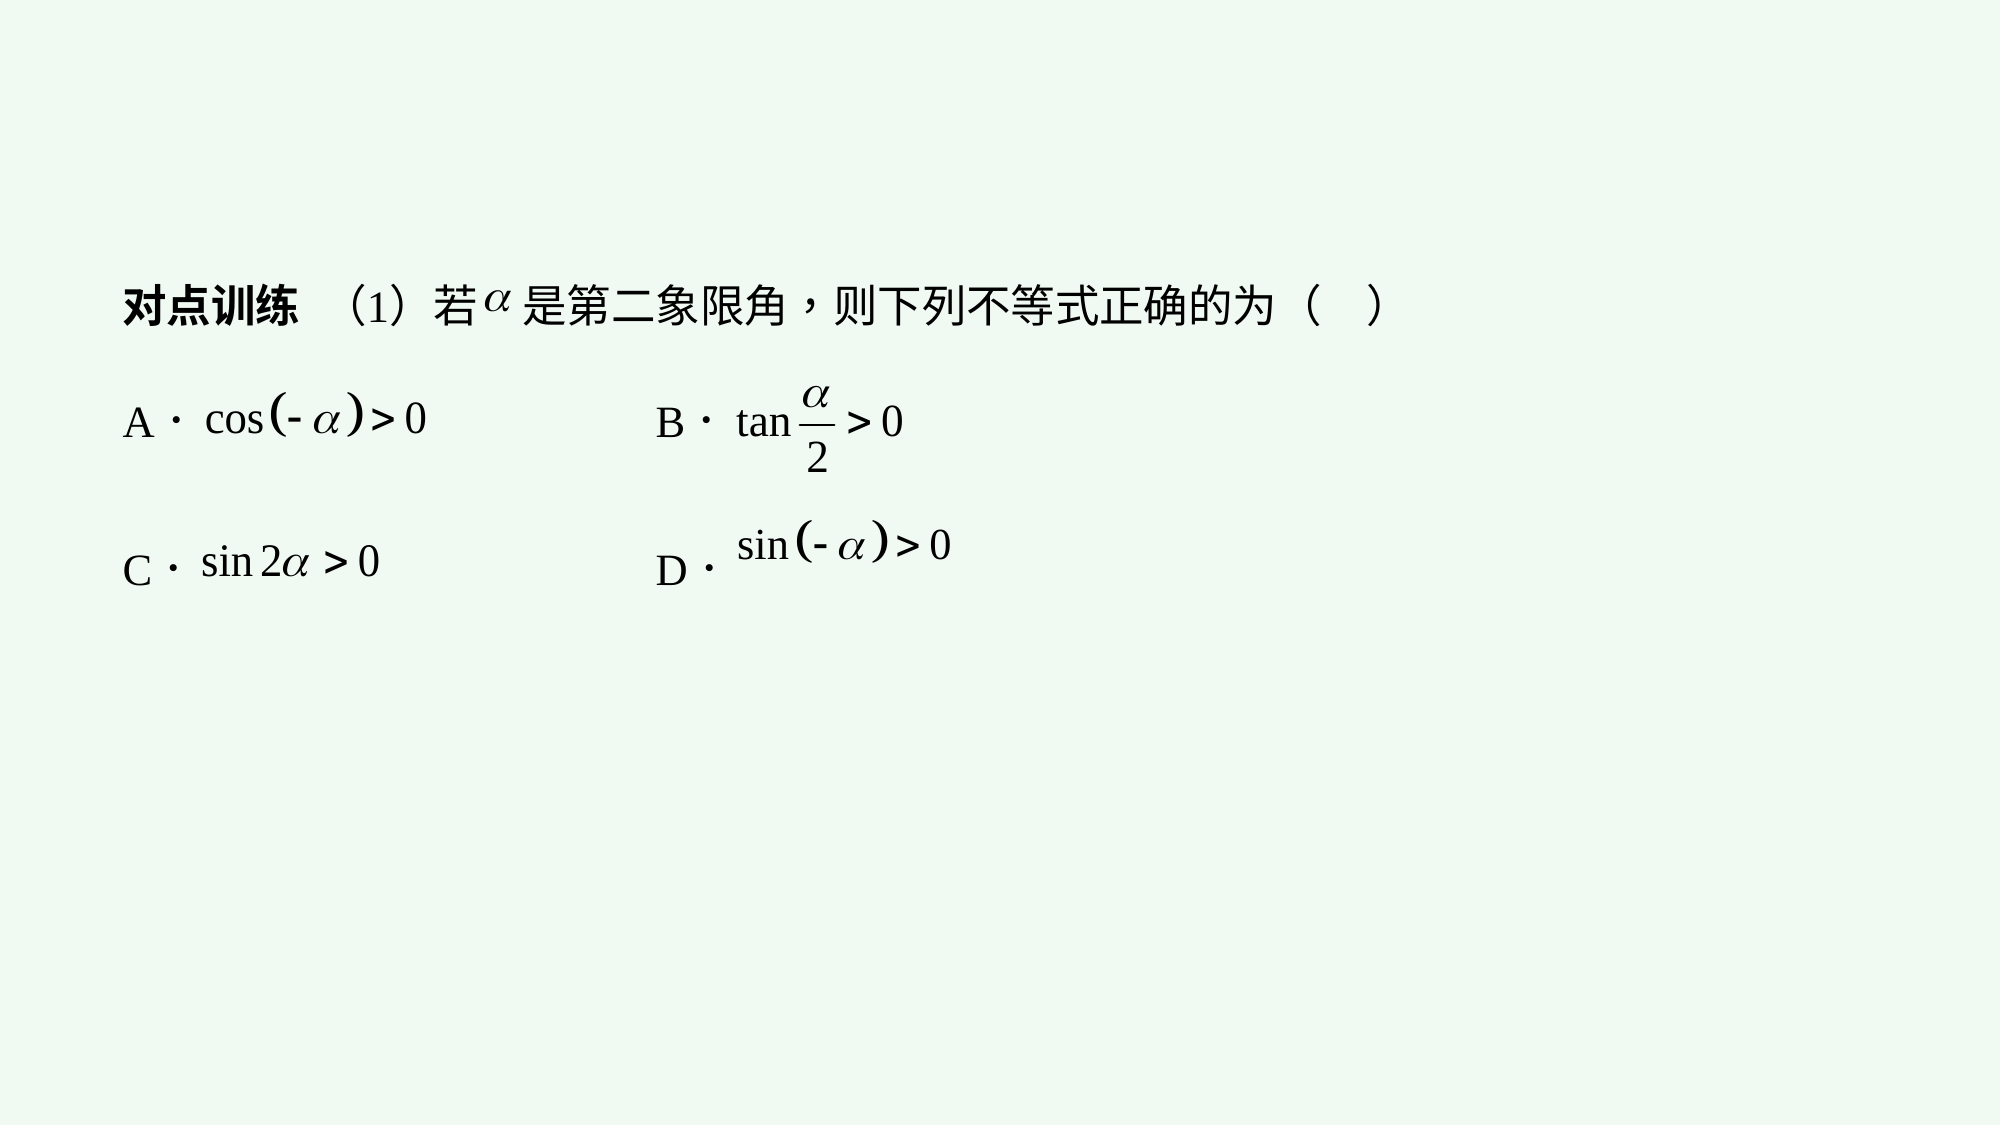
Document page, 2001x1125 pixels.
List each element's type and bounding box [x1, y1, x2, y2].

text_box [122, 254, 1881, 624]
